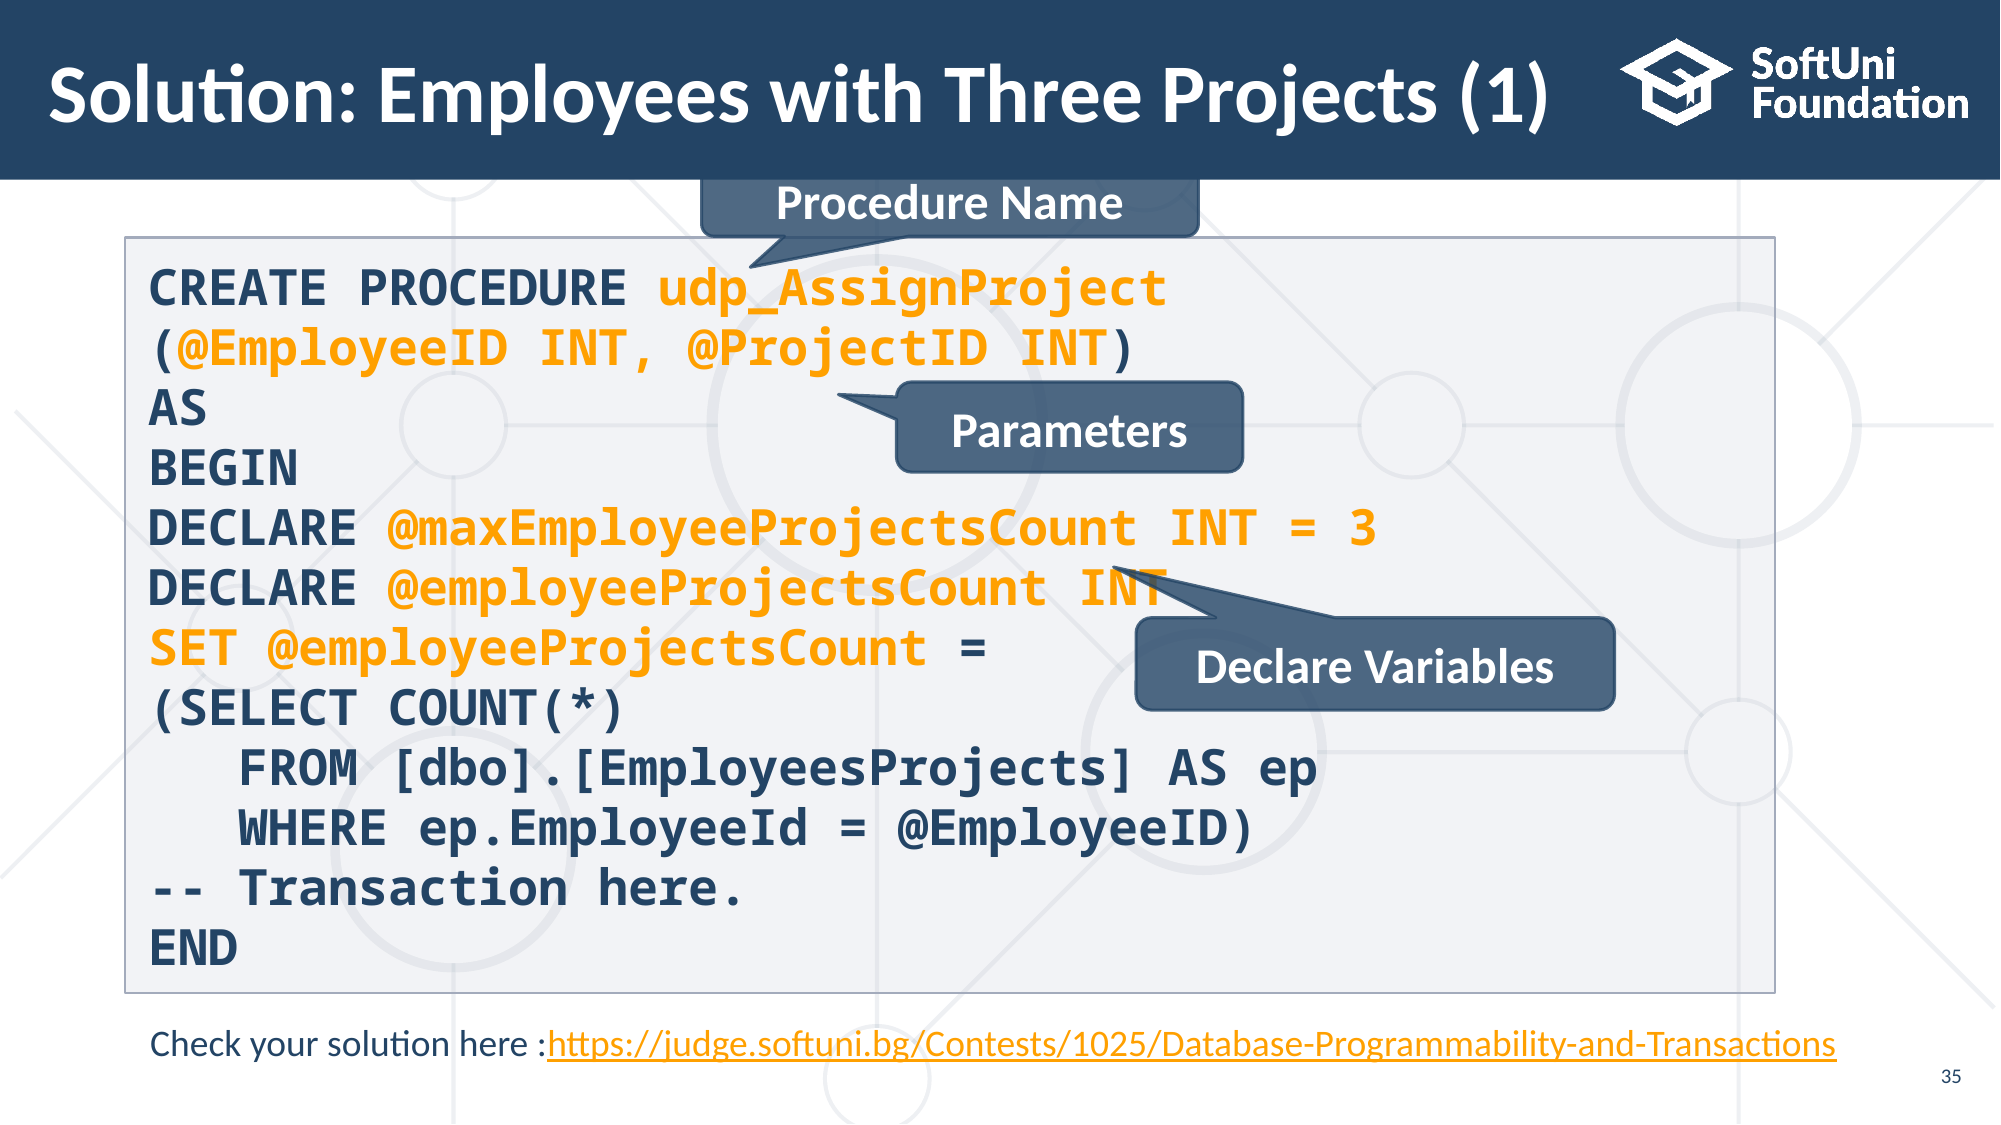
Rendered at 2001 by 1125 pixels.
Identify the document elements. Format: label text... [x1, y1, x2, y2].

text_box Check your solution here :https://judge.softuni.bg/Contests/1025/Database-Programmability-and-Transactions [124, 1011, 1863, 1072]
text_box Procedure Name [699, 160, 1201, 270]
picture [1619, 38, 1968, 126]
text_box Parameters [836, 379, 1245, 475]
slide_number 35 [1897, 1049, 1968, 1101]
text_box CREATE PROCEDURE udp_AssignProject (@EmployeeID INT, @ProjectID INT) AS BEGIN DECLARE @maxEmployeeProjectsCount INT = 3 DECLARE @employeeProjectsCount INT SET @employeeProjectsCount = (SELECT COUNT(*) FROM [dbo].[EmployeesProjects] AS ep WHERE ep.EmployeeId = @EmployeeID) -- Transaction here. END [124, 237, 1775, 993]
title Solution: Employees with Three Projects (1) [31, 16, 1591, 162]
text_box Declare Variables [1111, 565, 1617, 713]
